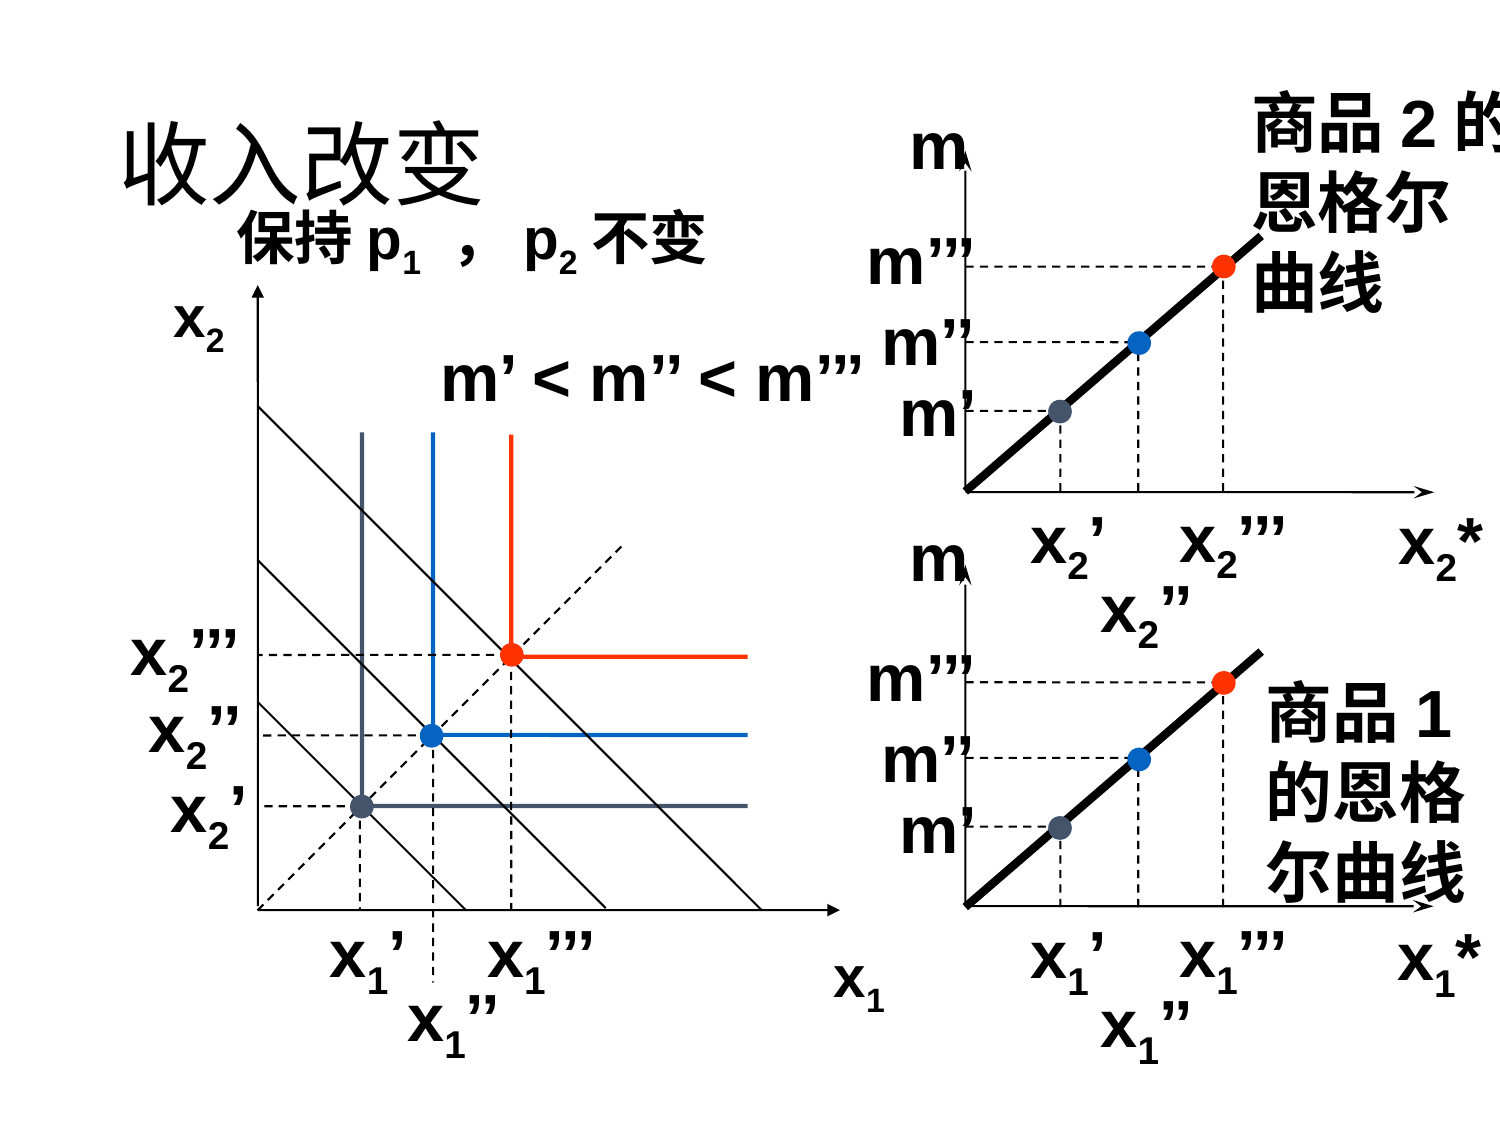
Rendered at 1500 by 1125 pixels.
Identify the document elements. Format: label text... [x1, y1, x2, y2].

text_box x1’ [1015, 904, 1123, 1011]
text_box [1211, 254, 1236, 279]
text_box x2’’’ [115, 601, 256, 708]
title 收入改变 [103, 59, 1397, 278]
text_box x1* [1381, 919, 1497, 1013]
text_box m’ [884, 362, 993, 458]
text_box x2’ [155, 758, 264, 865]
text_box m’’’ [851, 627, 992, 723]
text_box m’’ [865, 723, 991, 803]
text_box x1’’ [392, 967, 516, 1074]
text_box m’ [884, 778, 993, 874]
text_box x2’ [1015, 488, 1123, 595]
text_box [350, 794, 374, 819]
text_box x2’’ [1085, 557, 1209, 664]
text_box [1211, 671, 1236, 695]
text_box m’ < m’’ < m’’’ [424, 327, 881, 423]
text_box 保持p1 ，p2不变 [221, 193, 724, 289]
text_box [500, 642, 524, 667]
text_box [1413, 486, 1427, 490]
text_box [251, 289, 264, 405]
text_box m’’’ [851, 210, 992, 306]
text_box x1’’’ [1164, 903, 1304, 1010]
text_box m’’ [865, 306, 991, 387]
text_box [1048, 816, 1072, 840]
text_box [1127, 747, 1152, 772]
text_box [762, 903, 840, 917]
text_box m [894, 507, 985, 603]
text_box x1’ [314, 903, 423, 1010]
text_box [1127, 331, 1152, 355]
text_box x2’’’ [1164, 488, 1304, 595]
text_box x1’’ [1085, 973, 1209, 1080]
text_box x2 [158, 271, 241, 367]
text_box x1’’’ [472, 903, 612, 1010]
text_box x2* [1383, 490, 1499, 597]
text_box x1 [818, 932, 901, 1027]
text_box 商品1的恩格尔曲线 [1250, 663, 1500, 919]
text_box [419, 723, 444, 748]
text_box [1048, 399, 1072, 424]
text_box 商品2的 恩格尔 曲线 [1236, 73, 1500, 329]
text_box m [894, 95, 985, 191]
text_box x2’’ [133, 678, 258, 785]
